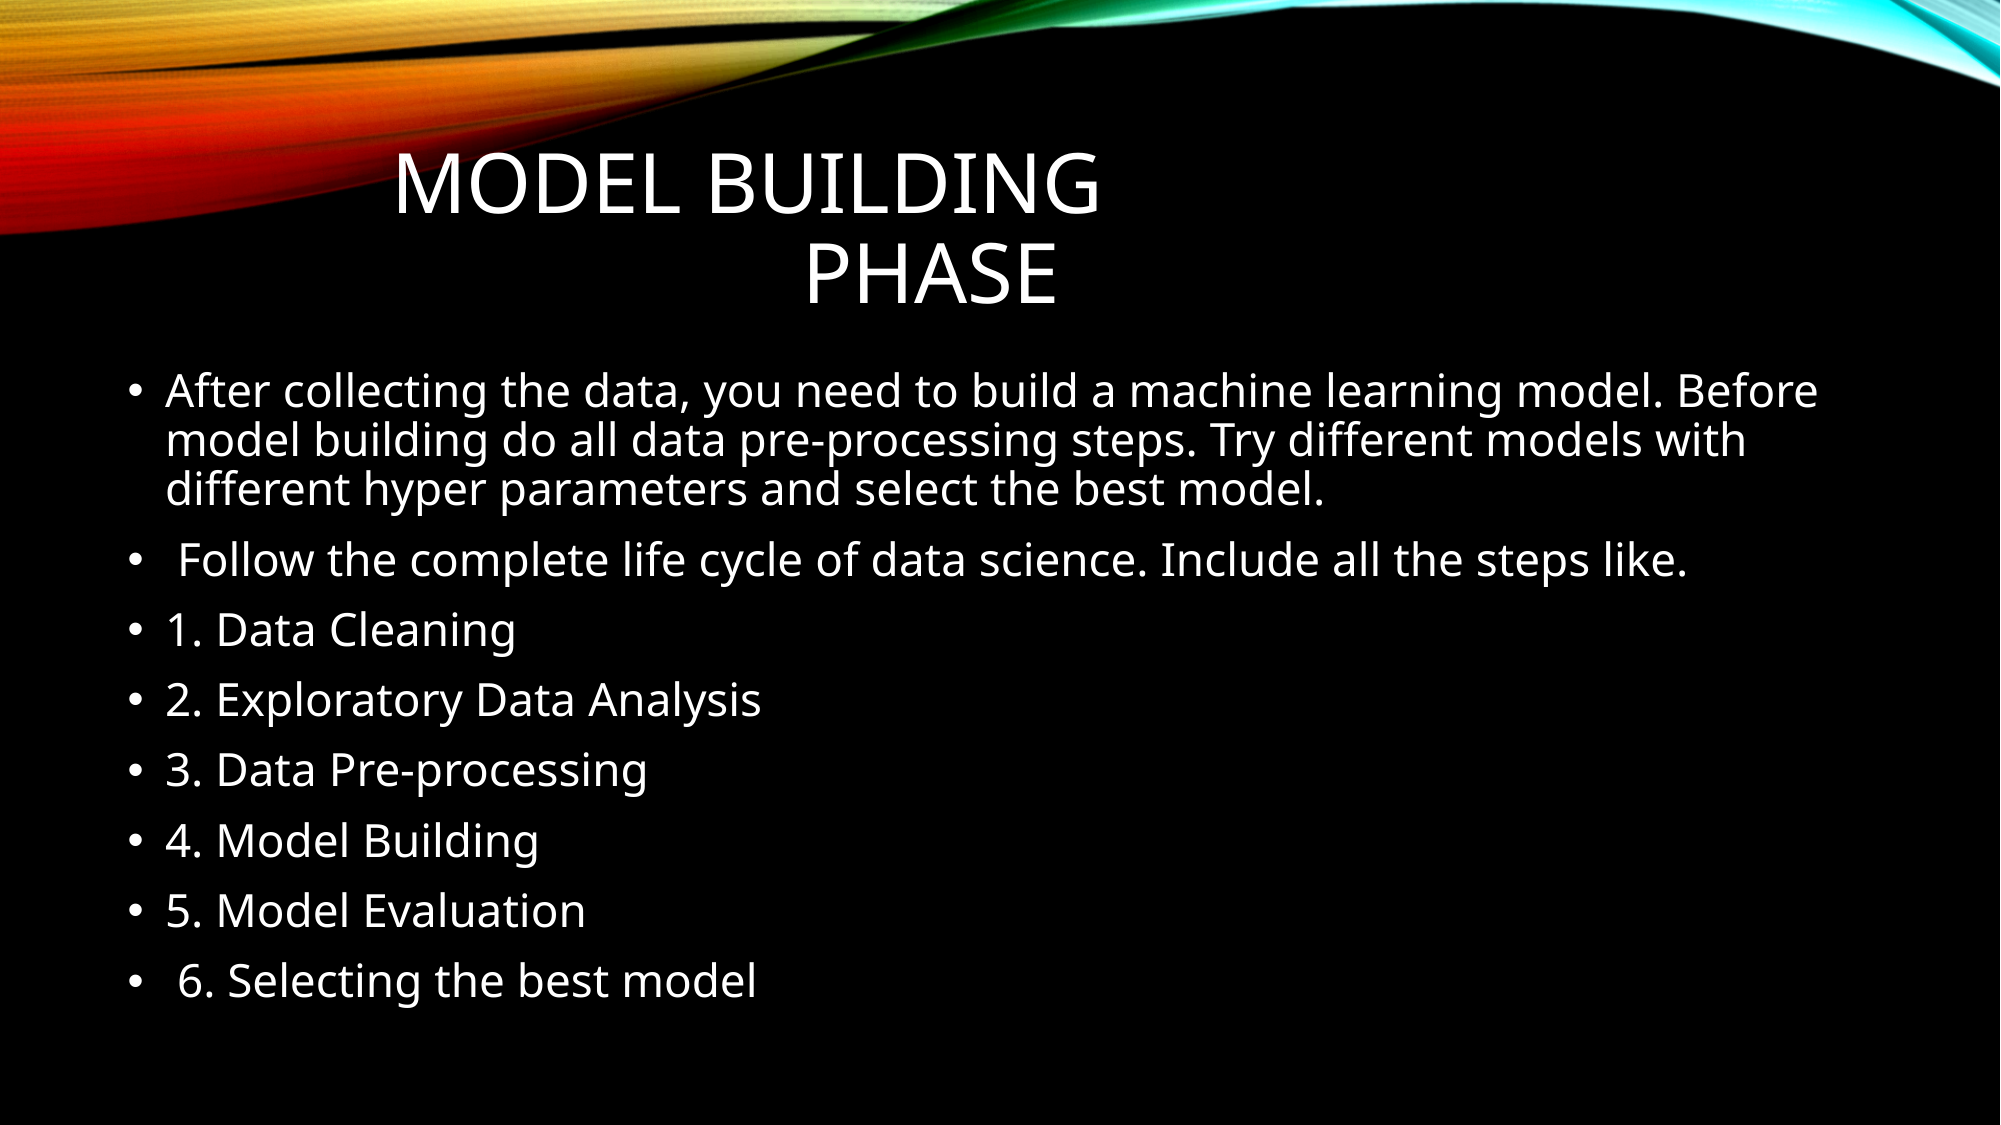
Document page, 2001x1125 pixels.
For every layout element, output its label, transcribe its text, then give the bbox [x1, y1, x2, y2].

list After collecting the data, you need to build a machine learning model. Before model building do all data pre-processing steps. Try different models with different hyper parameters and select the best model. Follow the complete life cycle of data science. Include all the steps like. 1. Data Cleaning 2. Exploratory Data Analysis 3. Data Pre-processing 4. Model Building 5. Model Evaluation 6. Selecting the best model [112, 360, 1888, 1021]
picture [0, 0, 2000, 237]
title Model Building Phase [112, 125, 1119, 338]
